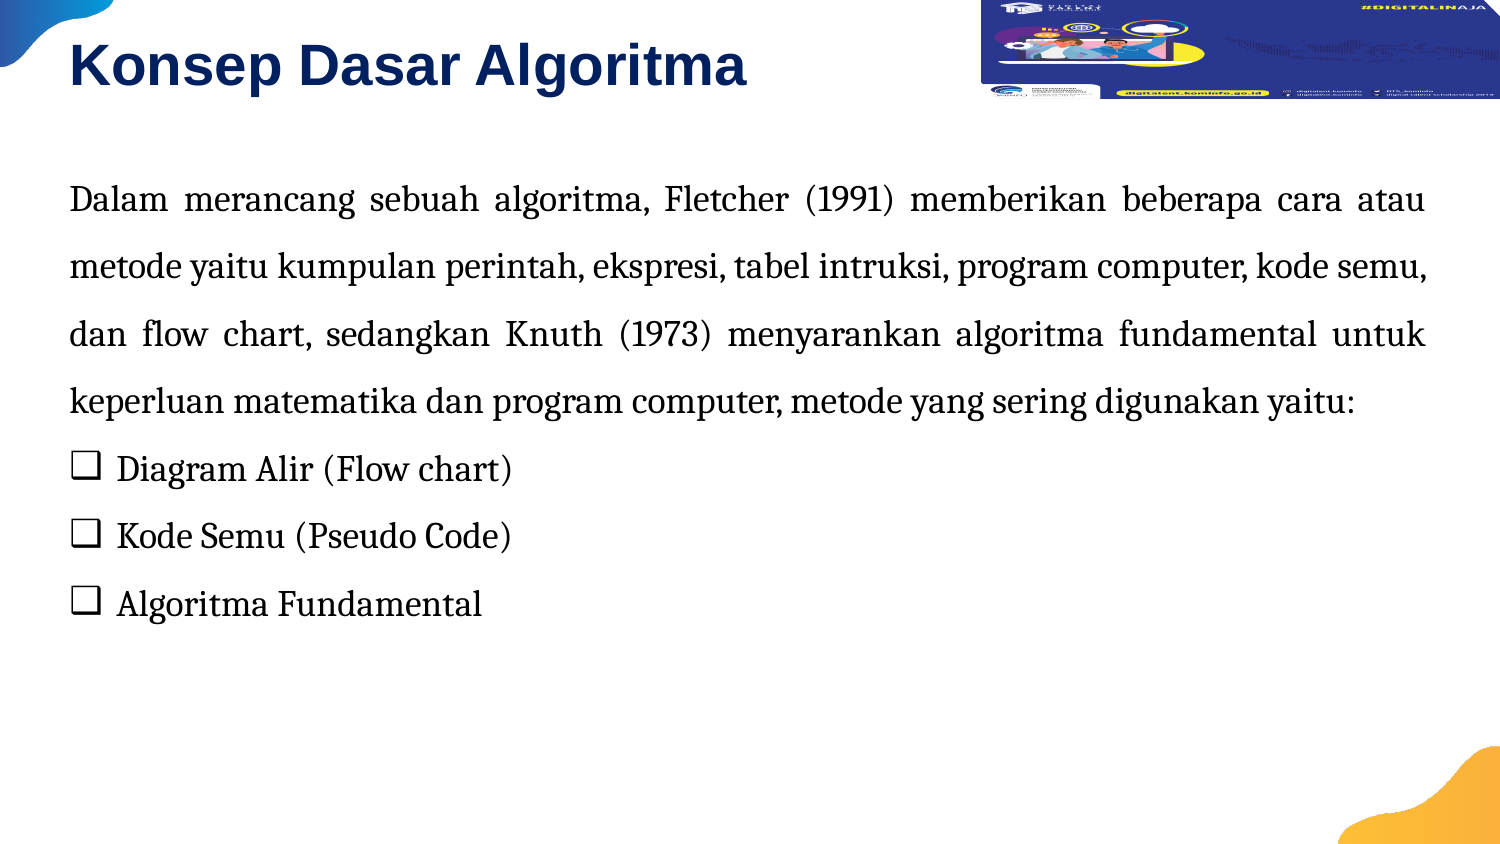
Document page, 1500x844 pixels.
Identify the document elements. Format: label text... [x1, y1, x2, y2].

text_box Dalam merancang sebuah algoritma, Fletcher (1991) memberikan beberapa cara atau metode yaitu kumpulan perintah, ekspresi, tabel intruksi, program computer, kode semu, dan flow chart, sedangkan Knuth (1973) menyarankan algoritma fundamental untuk keperluan matematika dan program computer, metode yang sering digunakan yaitu: Diagram Alir (Flow chart) Kode Semu (Pseudo Code) Algoritma Fundamental [54, 143, 1443, 844]
picture [0, 0, 115, 73]
text_box Konsep Dasar Algoritma [54, 19, 977, 105]
picture [980, 0, 1500, 100]
picture [1335, 738, 1500, 844]
